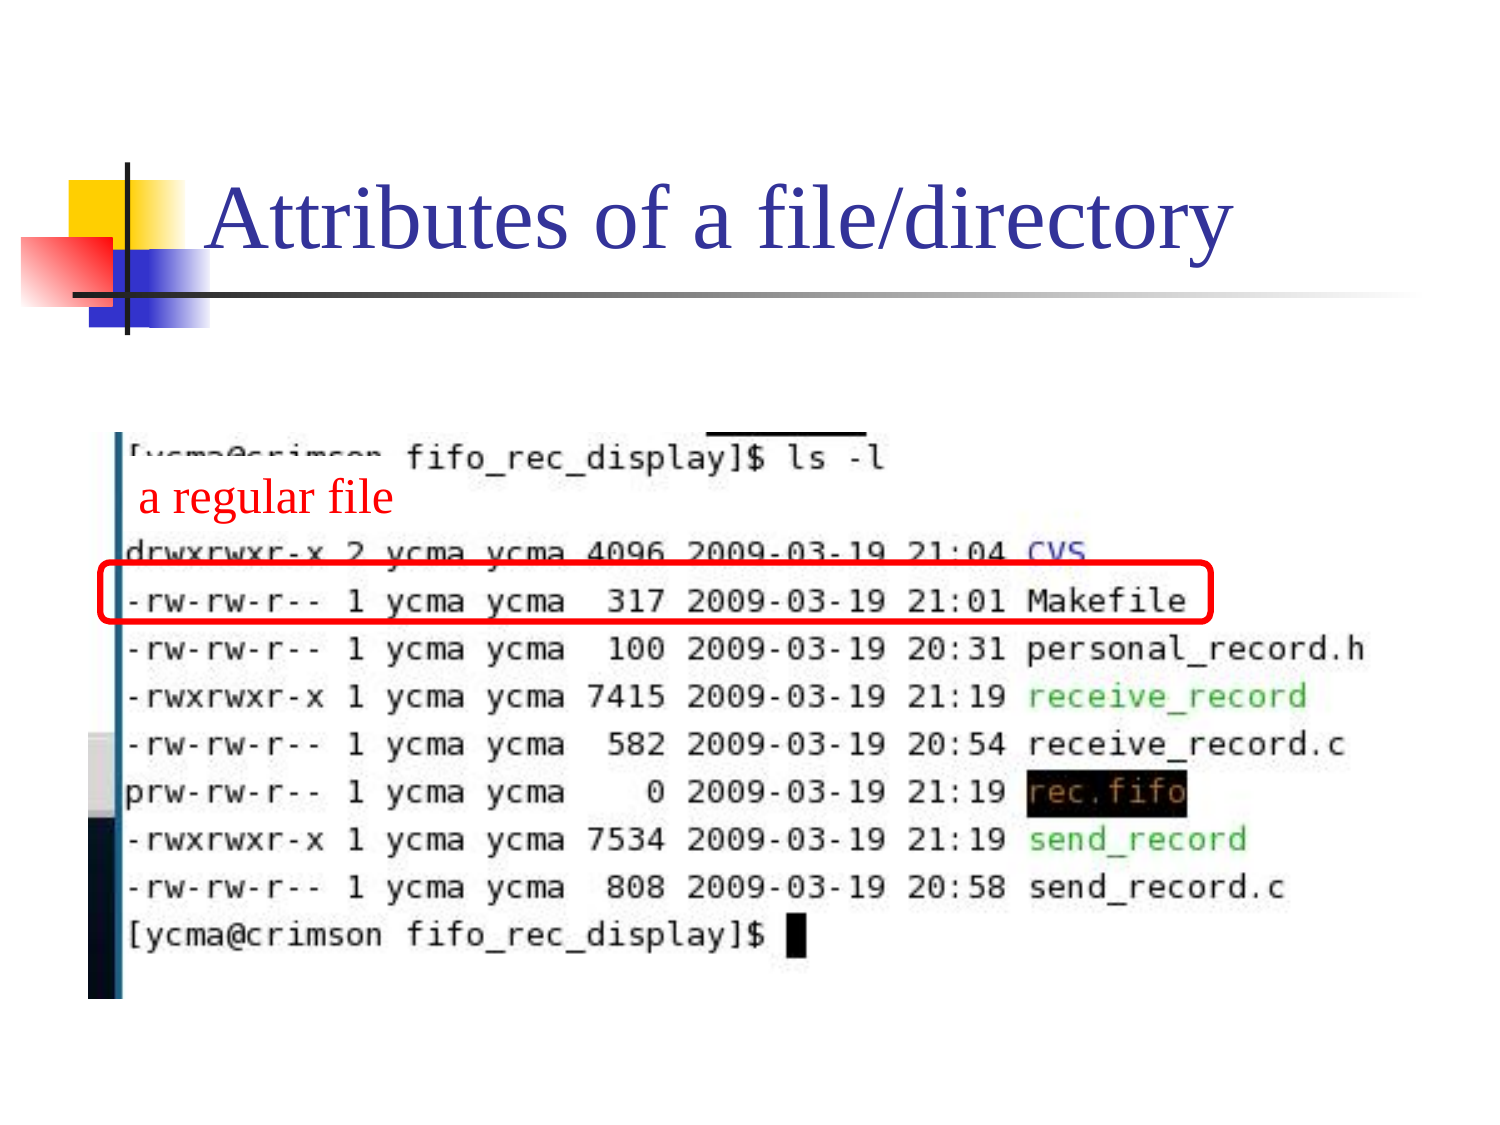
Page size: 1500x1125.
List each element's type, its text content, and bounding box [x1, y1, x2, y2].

title Attributes of a file/directory [188, 35, 1468, 275]
picture [88, 432, 1436, 999]
